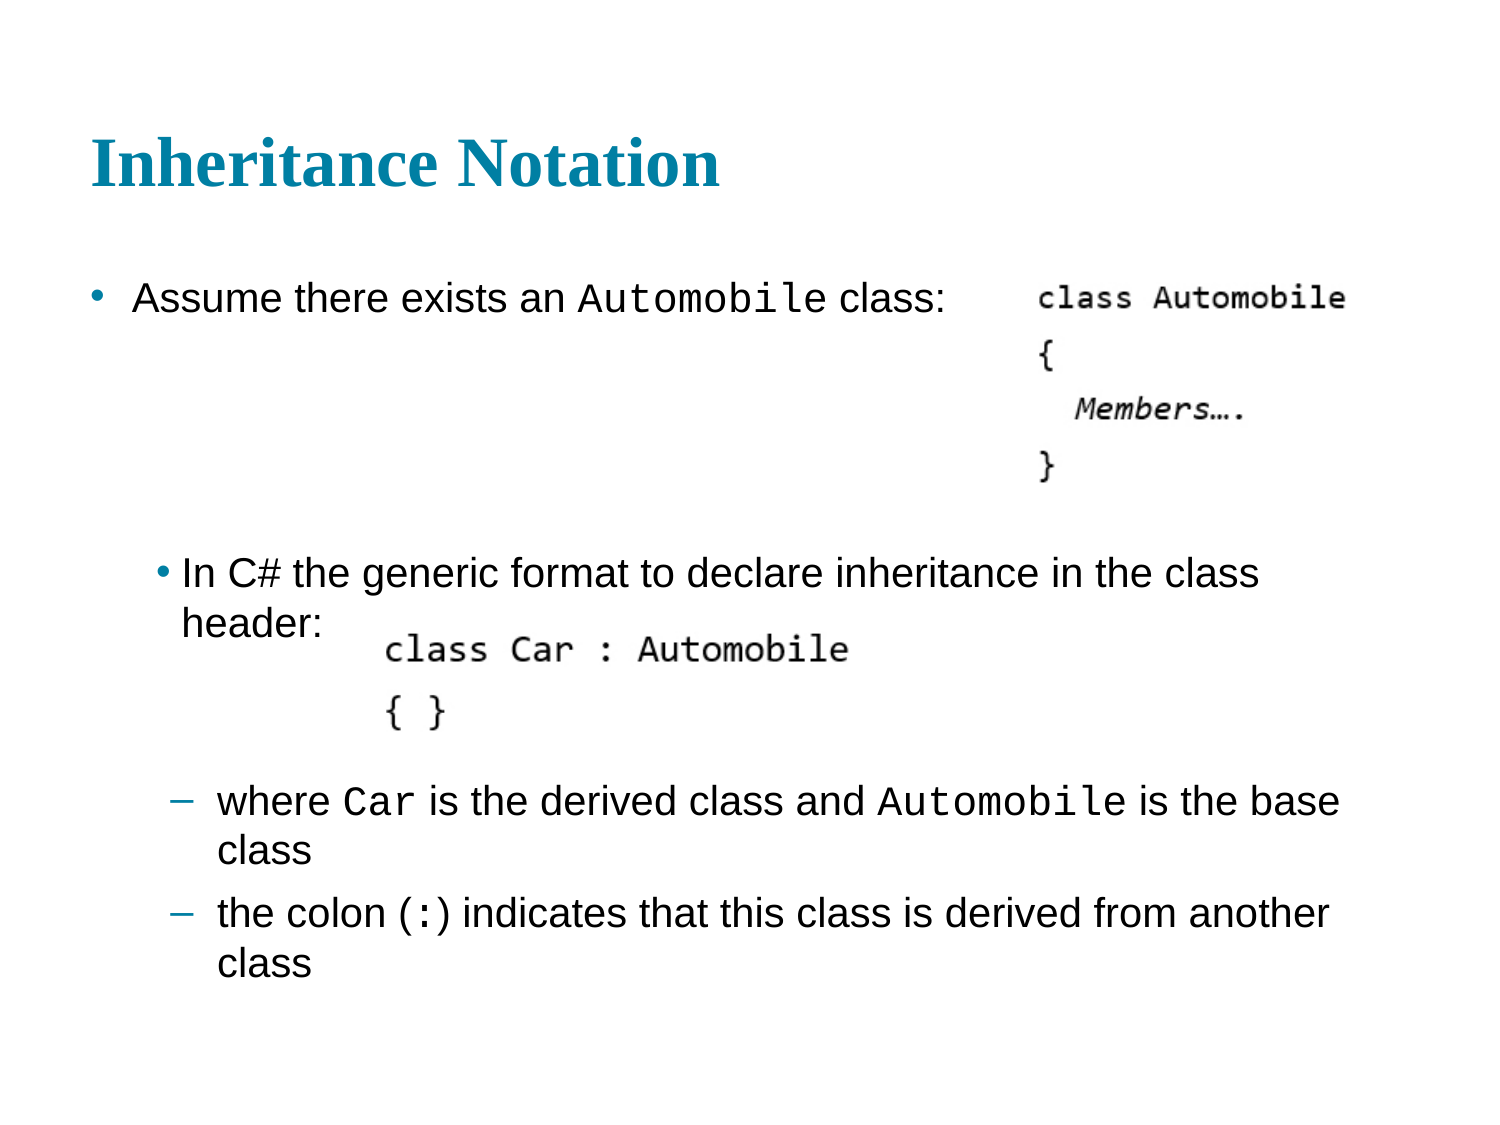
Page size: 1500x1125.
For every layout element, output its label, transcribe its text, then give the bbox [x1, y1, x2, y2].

list Assume there exists an Automobile class: [75, 255, 1425, 334]
picture [1038, 282, 1347, 487]
list where Car is the derived class and Automobile is the base class the colon (:) indicates that this class is derived from another class [80, 758, 1431, 989]
title Inheritance Notation [75, 0, 1425, 216]
picture [385, 631, 850, 733]
list In C# the generic format to declare inheritance in the class header: [124, 530, 1284, 658]
